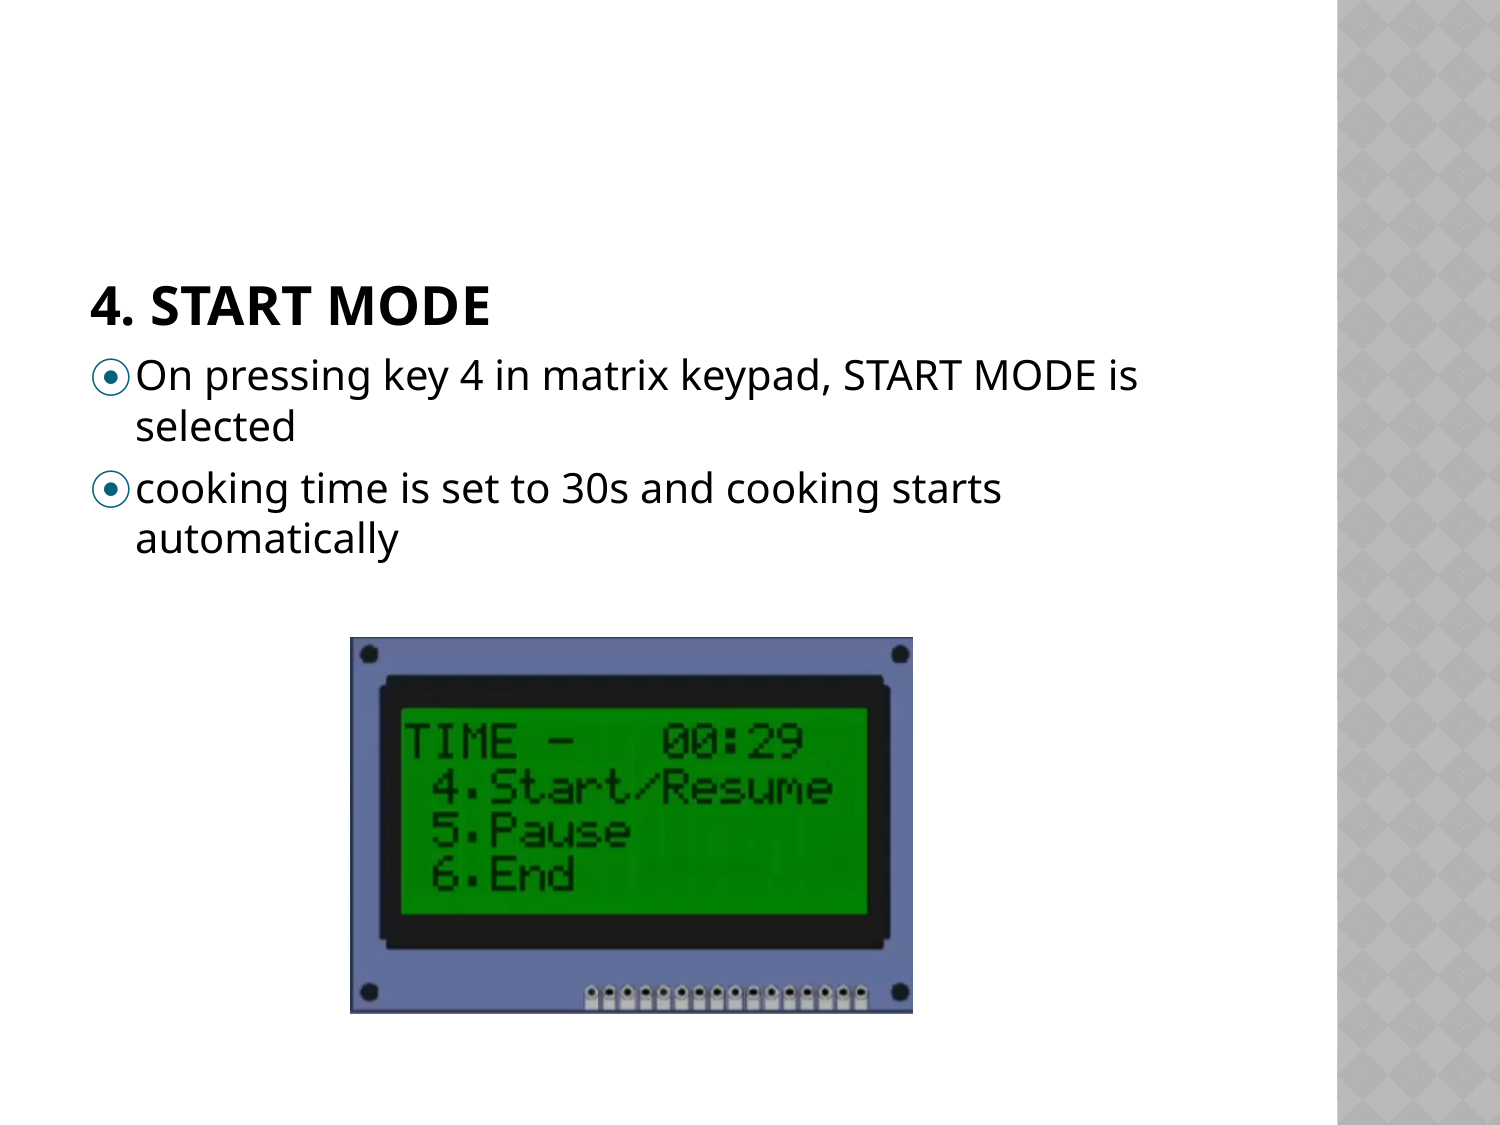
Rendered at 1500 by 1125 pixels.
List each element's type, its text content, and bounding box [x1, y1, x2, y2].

picture [349, 637, 913, 1014]
list 4. START MODE On pressing key 4 in matrix keypad, START MODE is selected cooking time is set to 30s and cooking starts automatically [75, 264, 1263, 1059]
